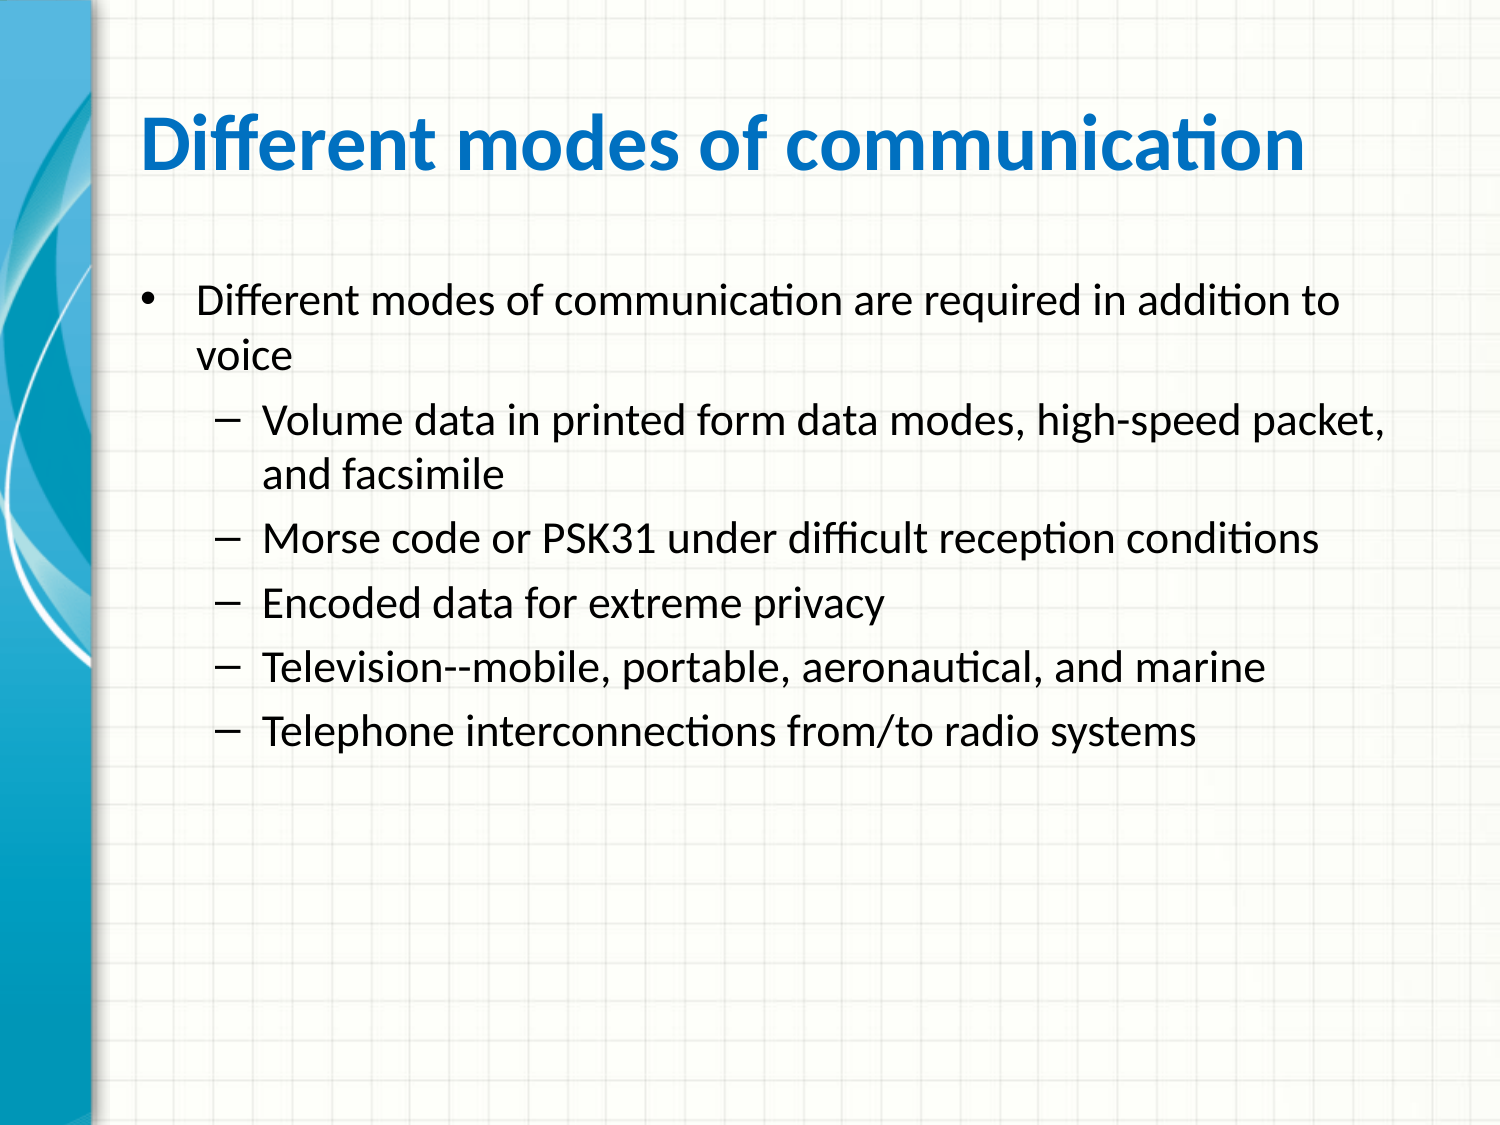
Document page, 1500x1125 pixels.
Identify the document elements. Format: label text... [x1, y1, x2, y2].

title Different modes of communication [125, 44, 1450, 232]
picture [0, 0, 1500, 1125]
list Different modes of communication are required in addition to voice Volume data in printed form data modes, high-speed packet, and facsimile Morse code or PSK31 under difficult reception conditions Encoded data for extreme privacy Television--mobile, portable, aeronautical, and marine Telephone interconnections from/to radio systems [125, 262, 1450, 1005]
